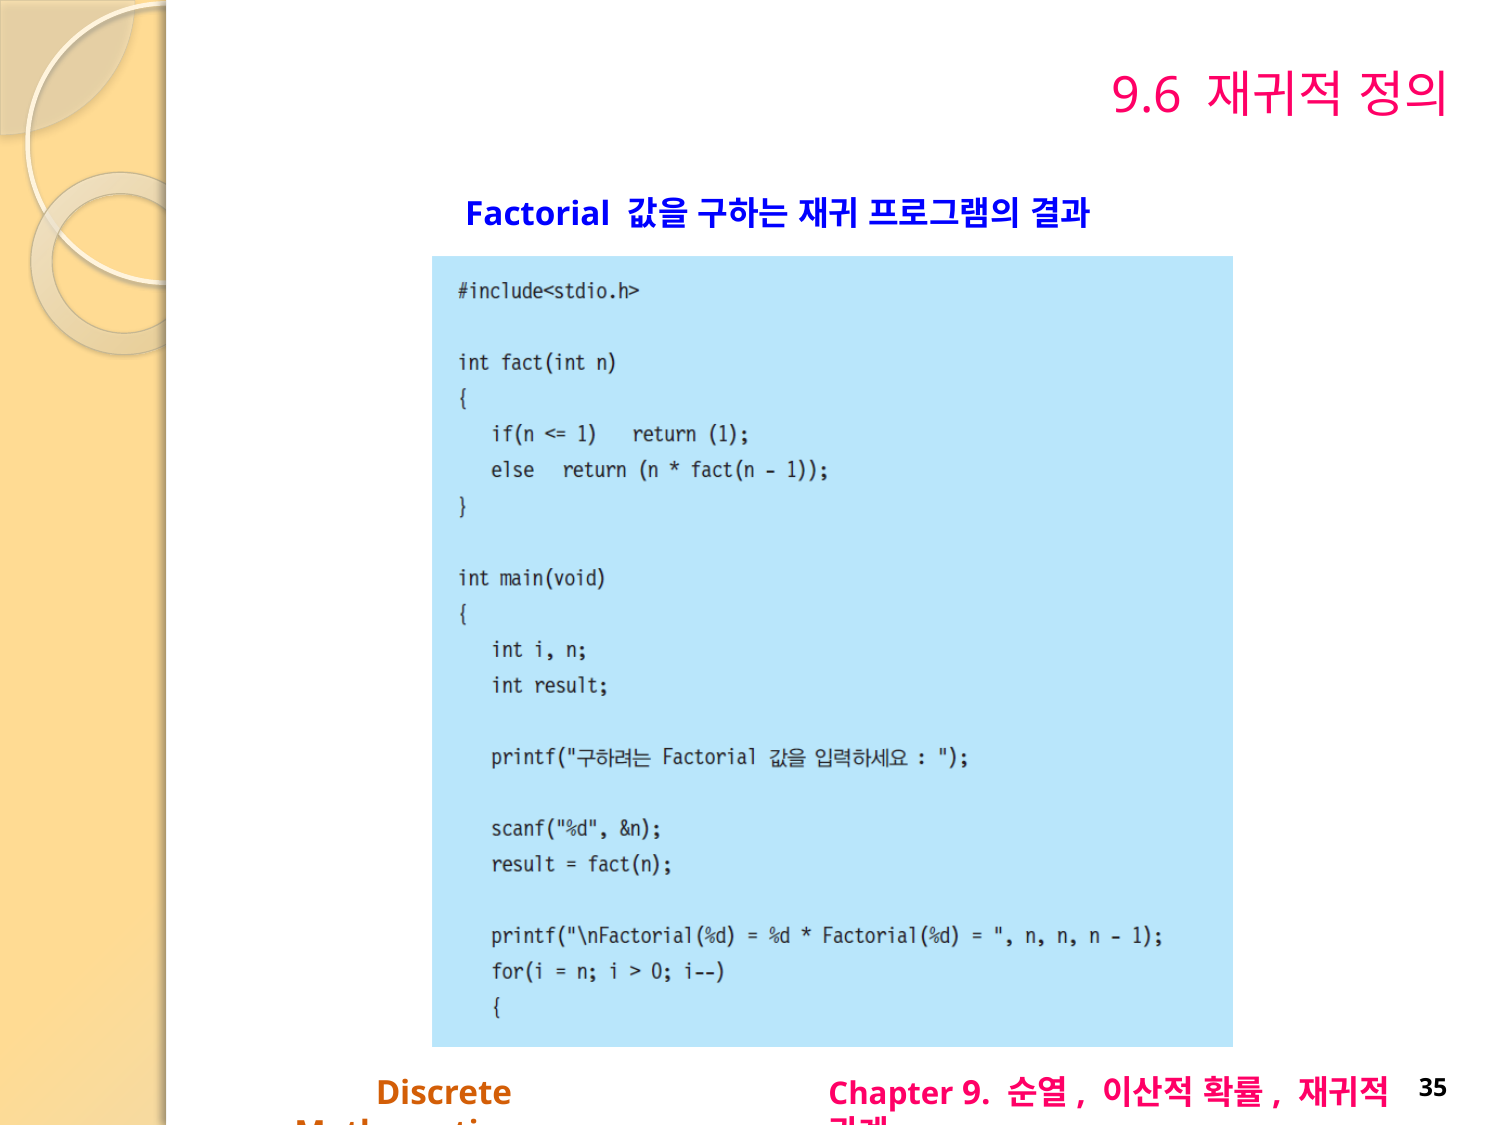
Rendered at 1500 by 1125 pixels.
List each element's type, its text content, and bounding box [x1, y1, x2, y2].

slide_number 35 [1382, 1071, 1484, 1114]
text_box Chapter 9. 순열, 이산적 확률, 재귀적 관계 [813, 1063, 1436, 1125]
picture [430, 255, 1233, 1047]
text_box Factorial 값을 구하는 재귀 프로그램의 결과 [450, 184, 1107, 240]
title 9.6 재귀적 정의 [235, 45, 1466, 141]
text_box Discrete Mathematics [172, 1063, 528, 1125]
